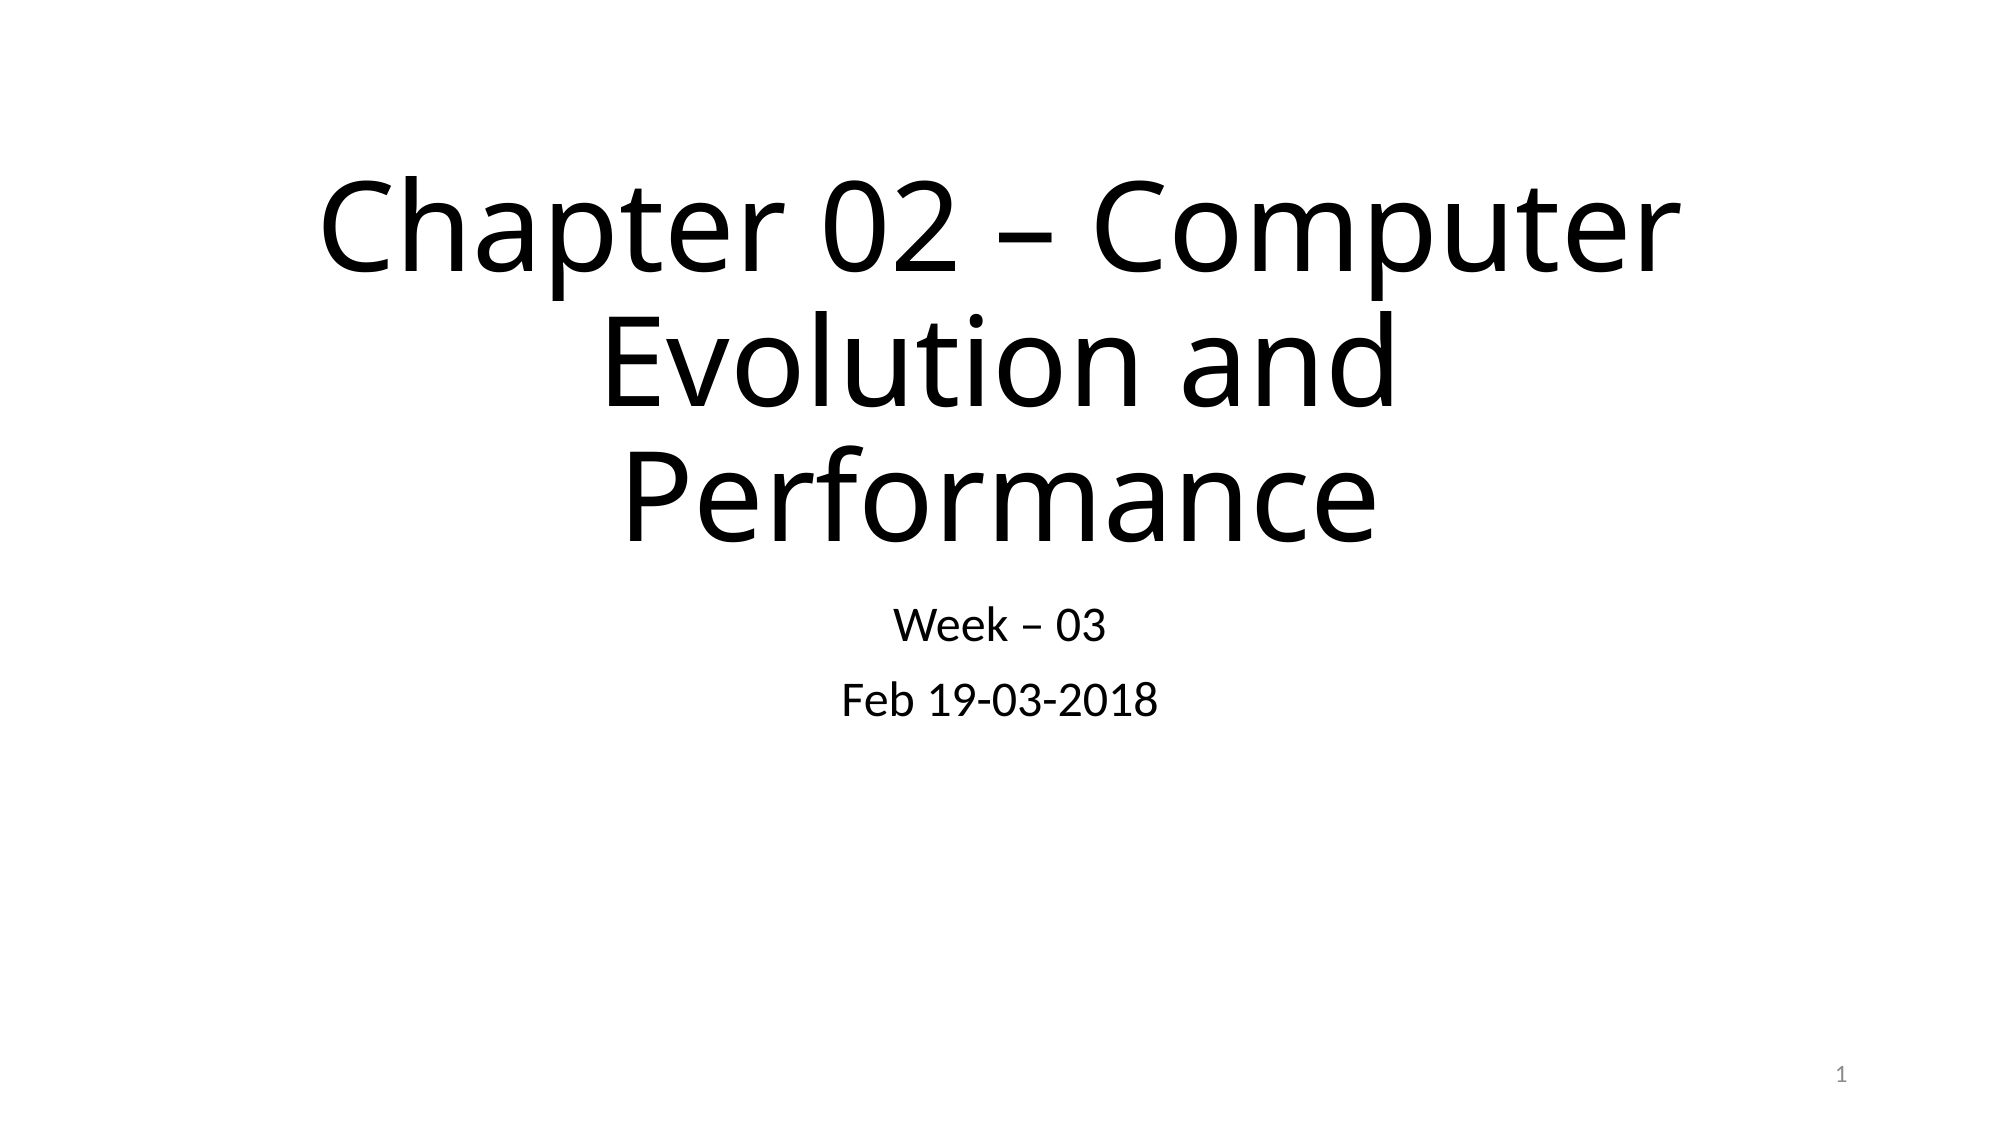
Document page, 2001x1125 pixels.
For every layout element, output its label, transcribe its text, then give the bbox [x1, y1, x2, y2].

slide_number 1 [1412, 1042, 1863, 1103]
subtitle Week – 03 Feb 19-03-2018 [249, 590, 1750, 863]
title Chapter 02 – Computer Evolution and Performance [249, 184, 1750, 576]
